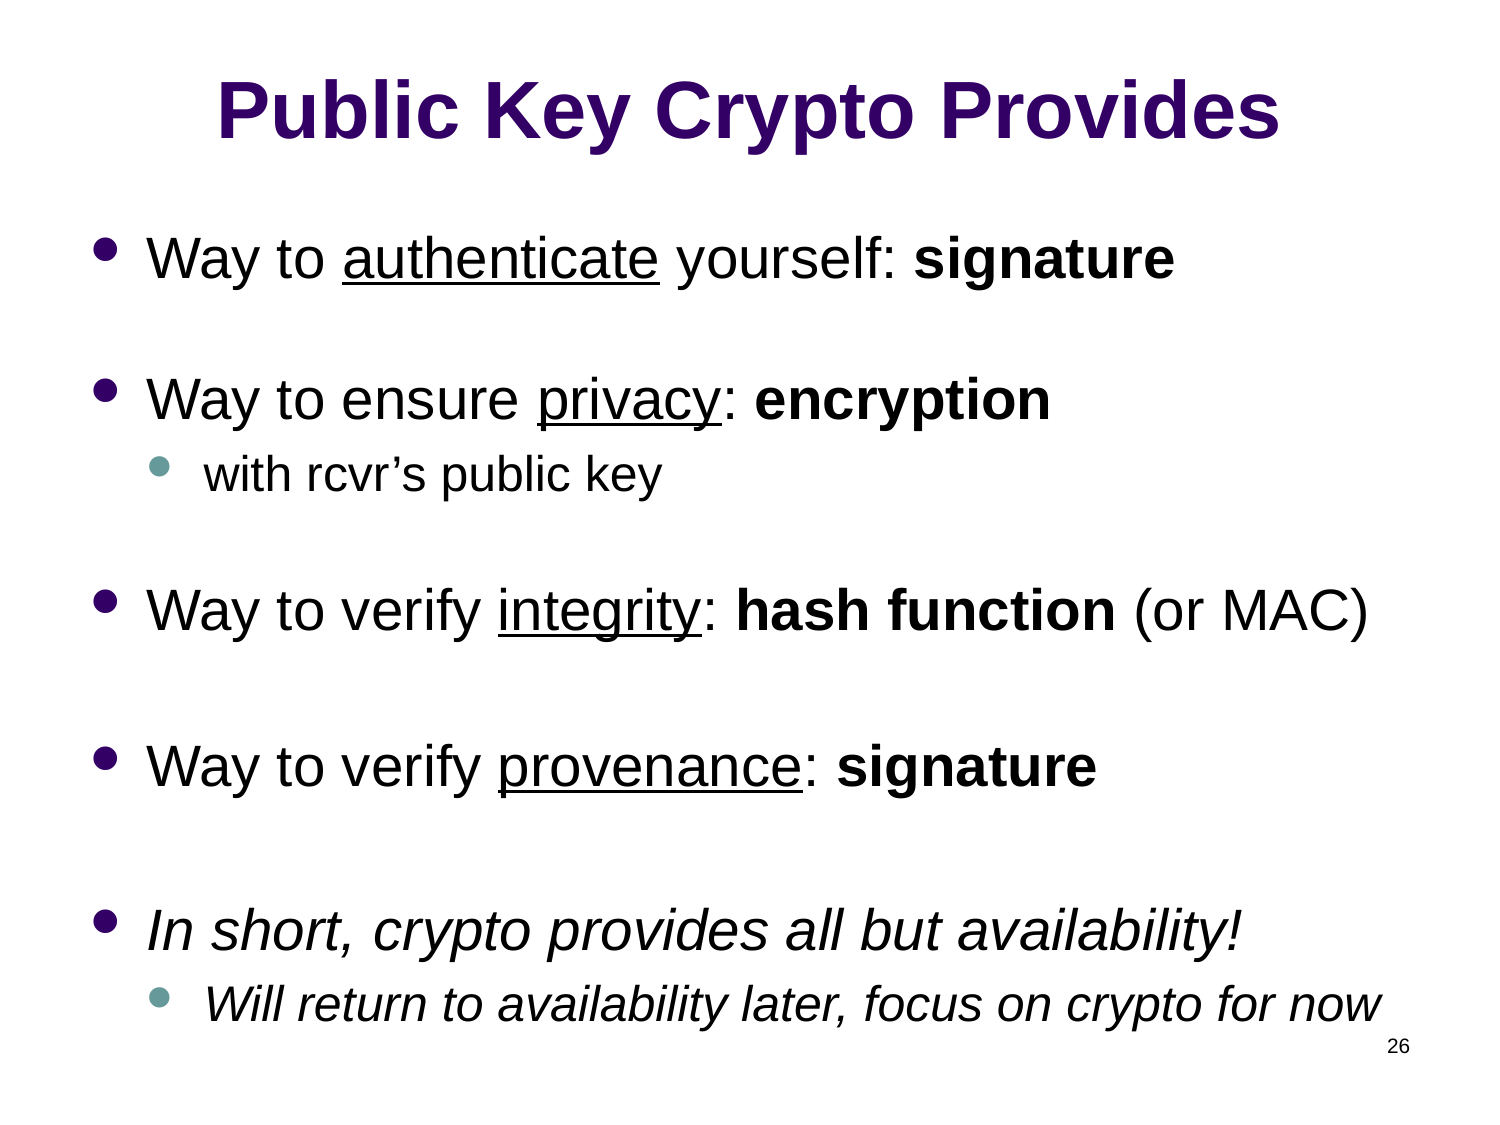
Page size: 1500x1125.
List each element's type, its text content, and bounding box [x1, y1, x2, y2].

title Public Key Crypto Provides [0, 20, 1500, 163]
slide_number 26 [1074, 1024, 1426, 1101]
list Way to authenticate yourself: signature Way to ensure privacy: encryption with rcvr’s public key Way to verify integrity: hash function (or MAC) Way to verify provenance: signature In short, crypto provides all but availability! Will return to availability later, focus on crypto for now [75, 212, 1475, 1006]
